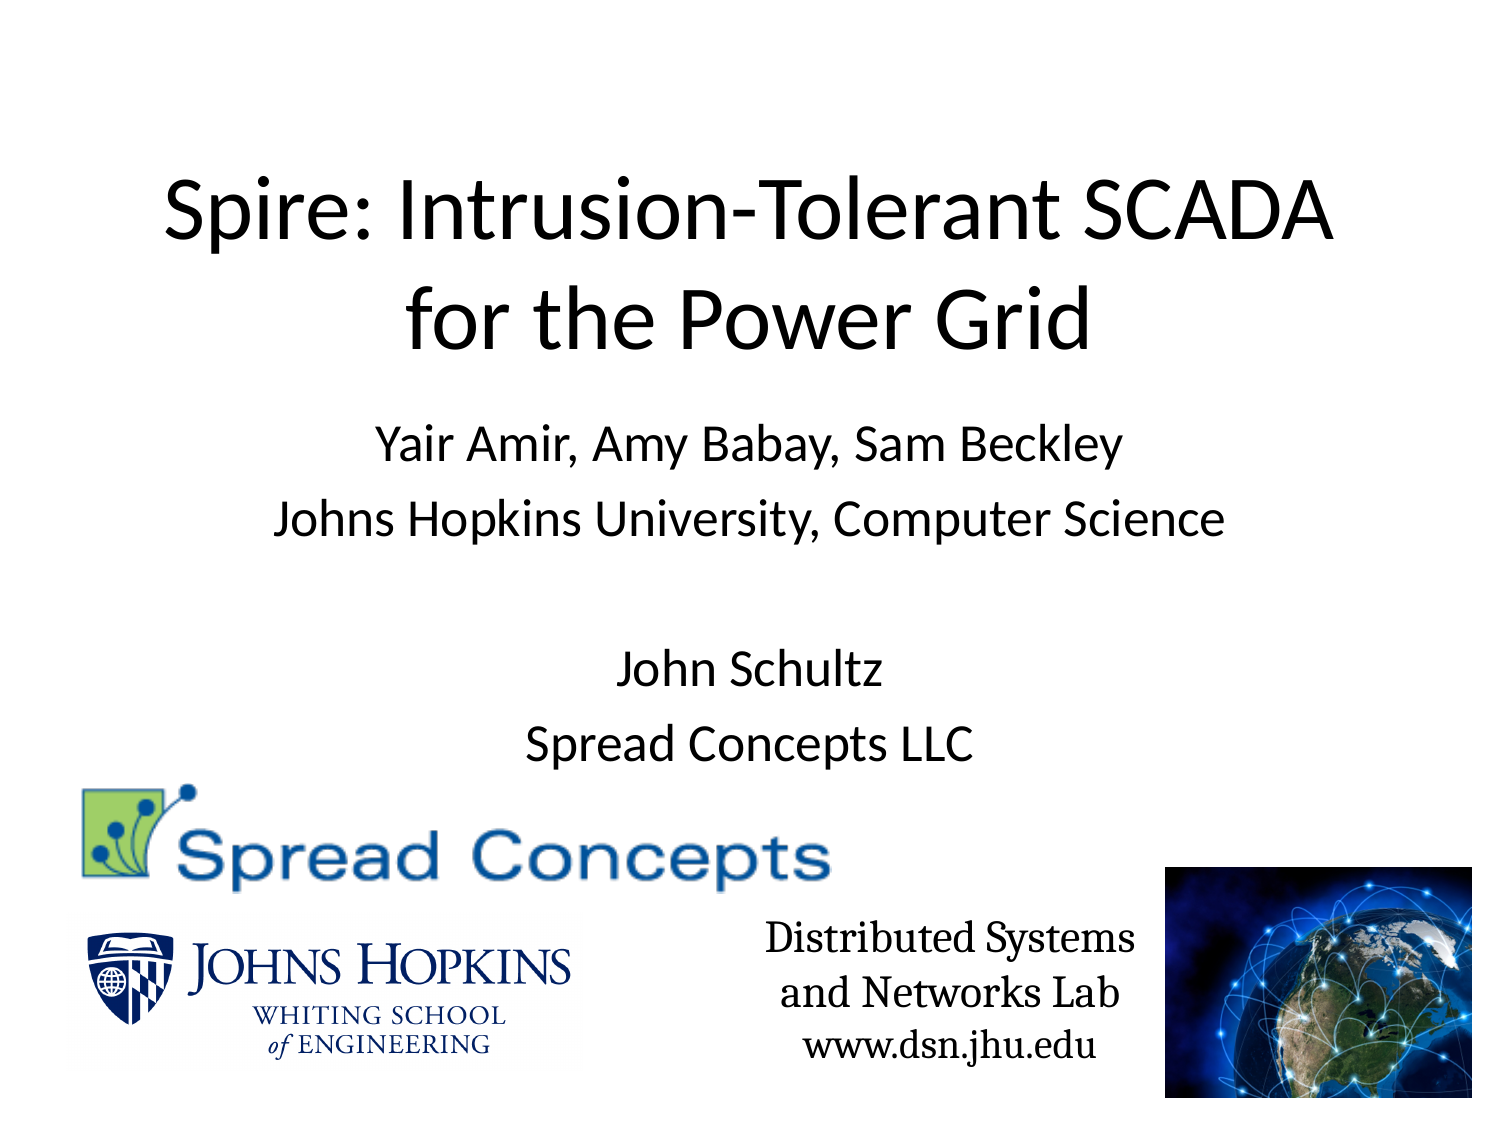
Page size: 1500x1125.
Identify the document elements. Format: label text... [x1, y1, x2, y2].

subtitle Yair Amir, Amy Babay, Sam Beckley Johns Hopkins University, Computer Science John Schultz Spread Concepts LLC [0, 398, 1500, 781]
picture [81, 783, 832, 894]
picture [1165, 867, 1472, 1098]
title Spire: Intrusion-Tolerant SCADA for the Power Grid [112, 137, 1388, 379]
picture [66, 912, 583, 1071]
